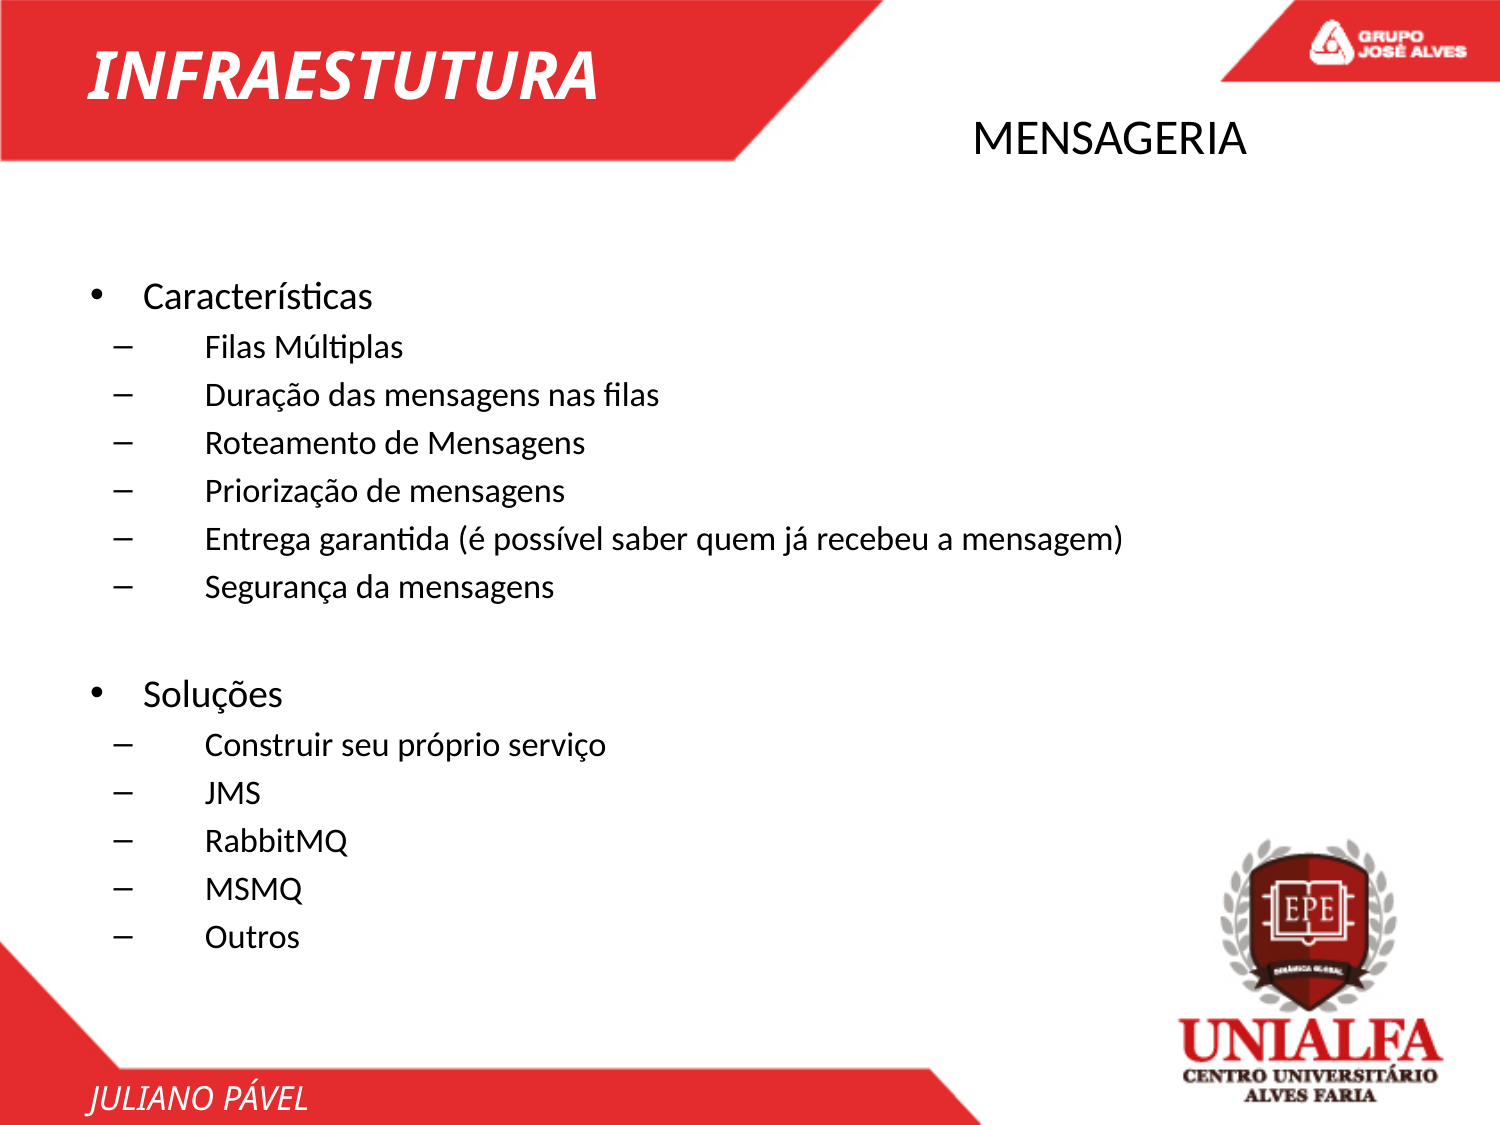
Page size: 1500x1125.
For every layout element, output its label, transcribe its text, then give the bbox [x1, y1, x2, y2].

picture [0, 0, 1500, 1125]
text_box INFRAESTUTURA [75, 25, 730, 121]
text_box JULIANO PÁVEL [75, 1069, 723, 1125]
list Características Filas Múltiplas Duração das mensagens nas filas Roteamento de Mensagens Priorização de mensagens Entrega garantida (é possível saber quem já recebeu a mensagem) Segurança da mensagens Soluções Construir seu próprio serviço JMS RabbitMQ MSMQ Outros [75, 262, 1425, 965]
title MENSAGERIA [795, 99, 1425, 171]
